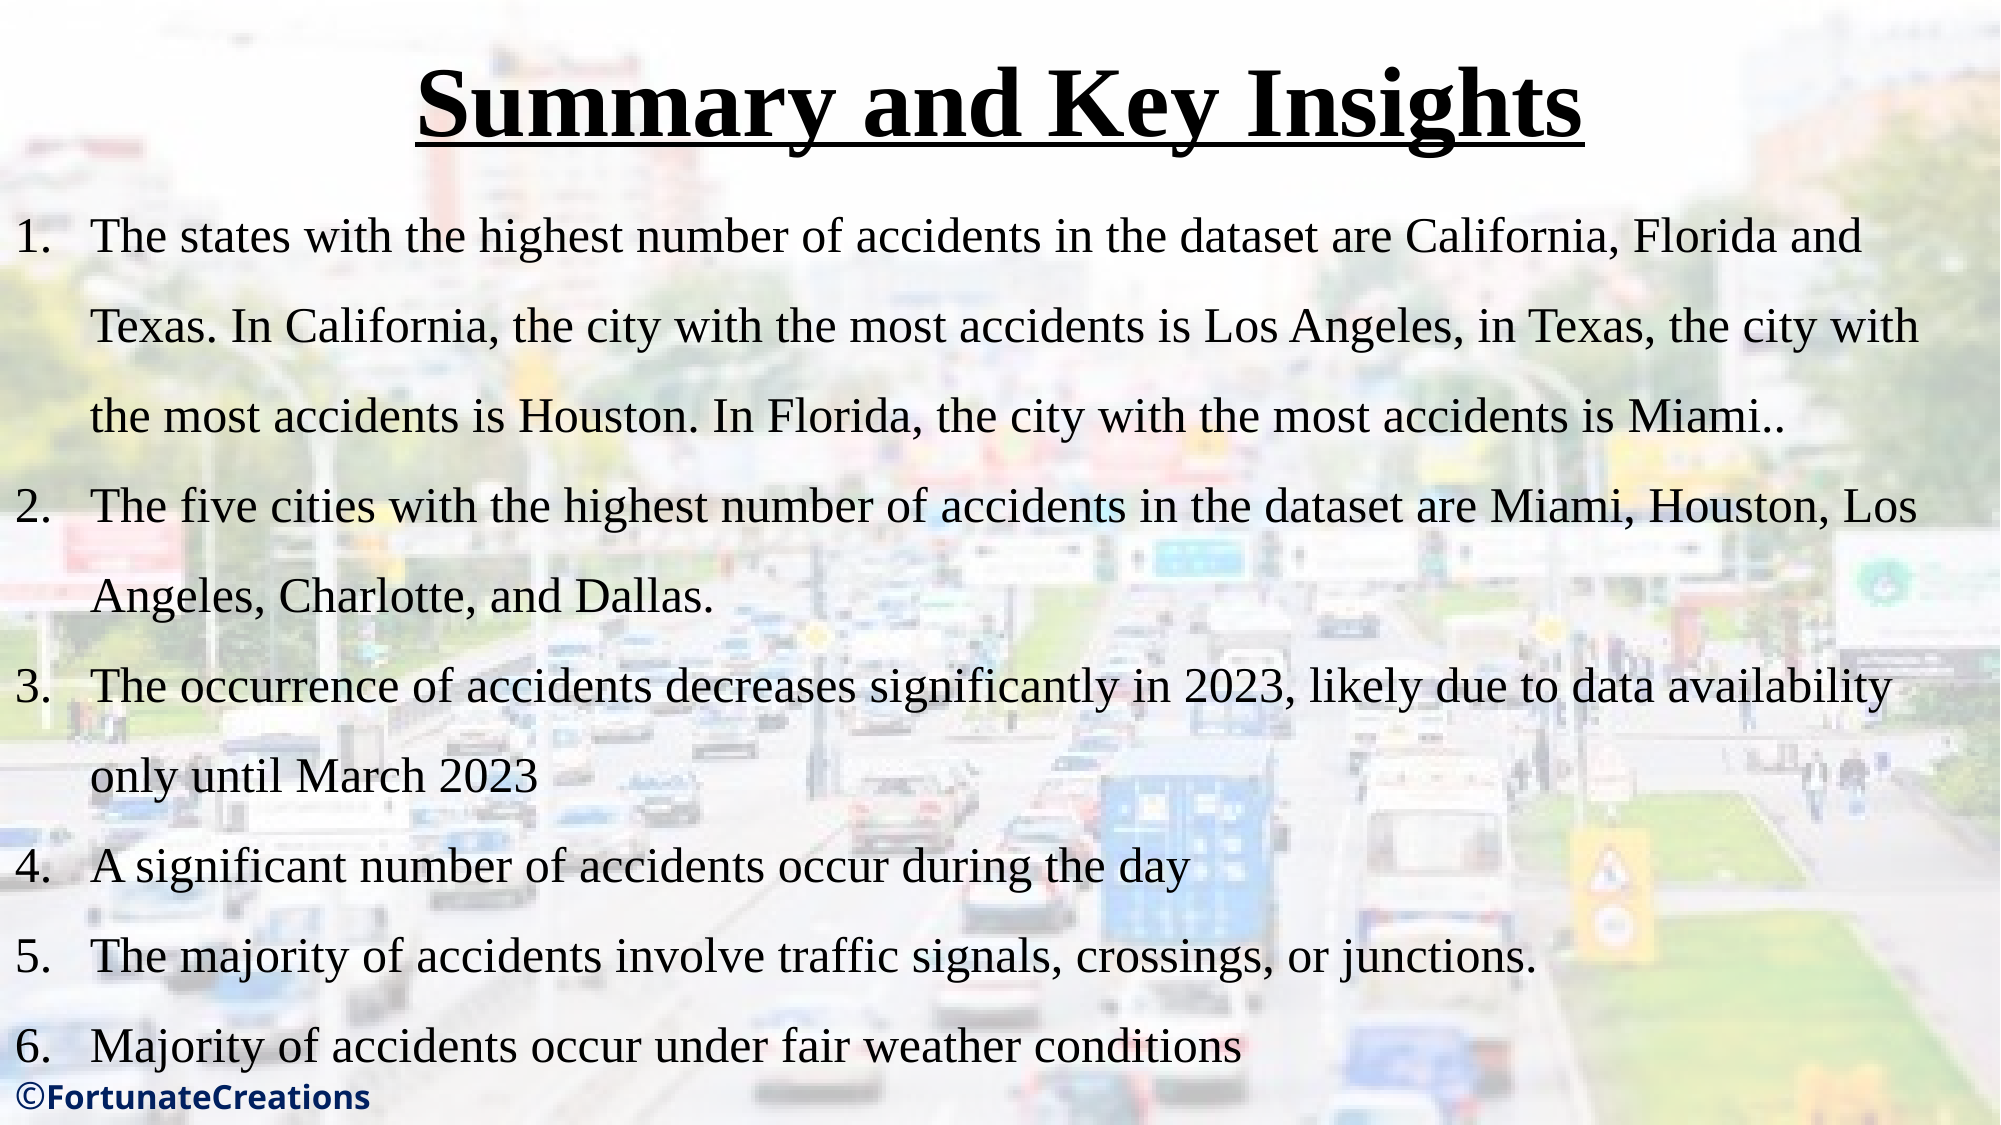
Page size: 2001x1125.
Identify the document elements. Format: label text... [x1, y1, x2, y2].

text_box Summary and Key Insights [0, 28, 2000, 164]
text_box ©FortunateCreations [0, 1064, 401, 1125]
text_box The states with the highest number of accidents in the dataset are California, Florida and Texas. In California, the city with the most accidents is Los Angeles, in Texas, the city with the most accidents is Houston. In Florida, the city with the most accidents is Miami.. The five cities with the highest number of accidents in the dataset are Miami, Houston, Los Angeles, Charlotte, and Dallas. The occurrence of accidents decreases significantly in 2023, likely due to data availability only until March 2023 A significant number of accidents occur during the day The majority of accidents involve traffic signals, crossings, or junctions. Majority of accidents occur under fair weather conditions [0, 164, 2000, 1125]
